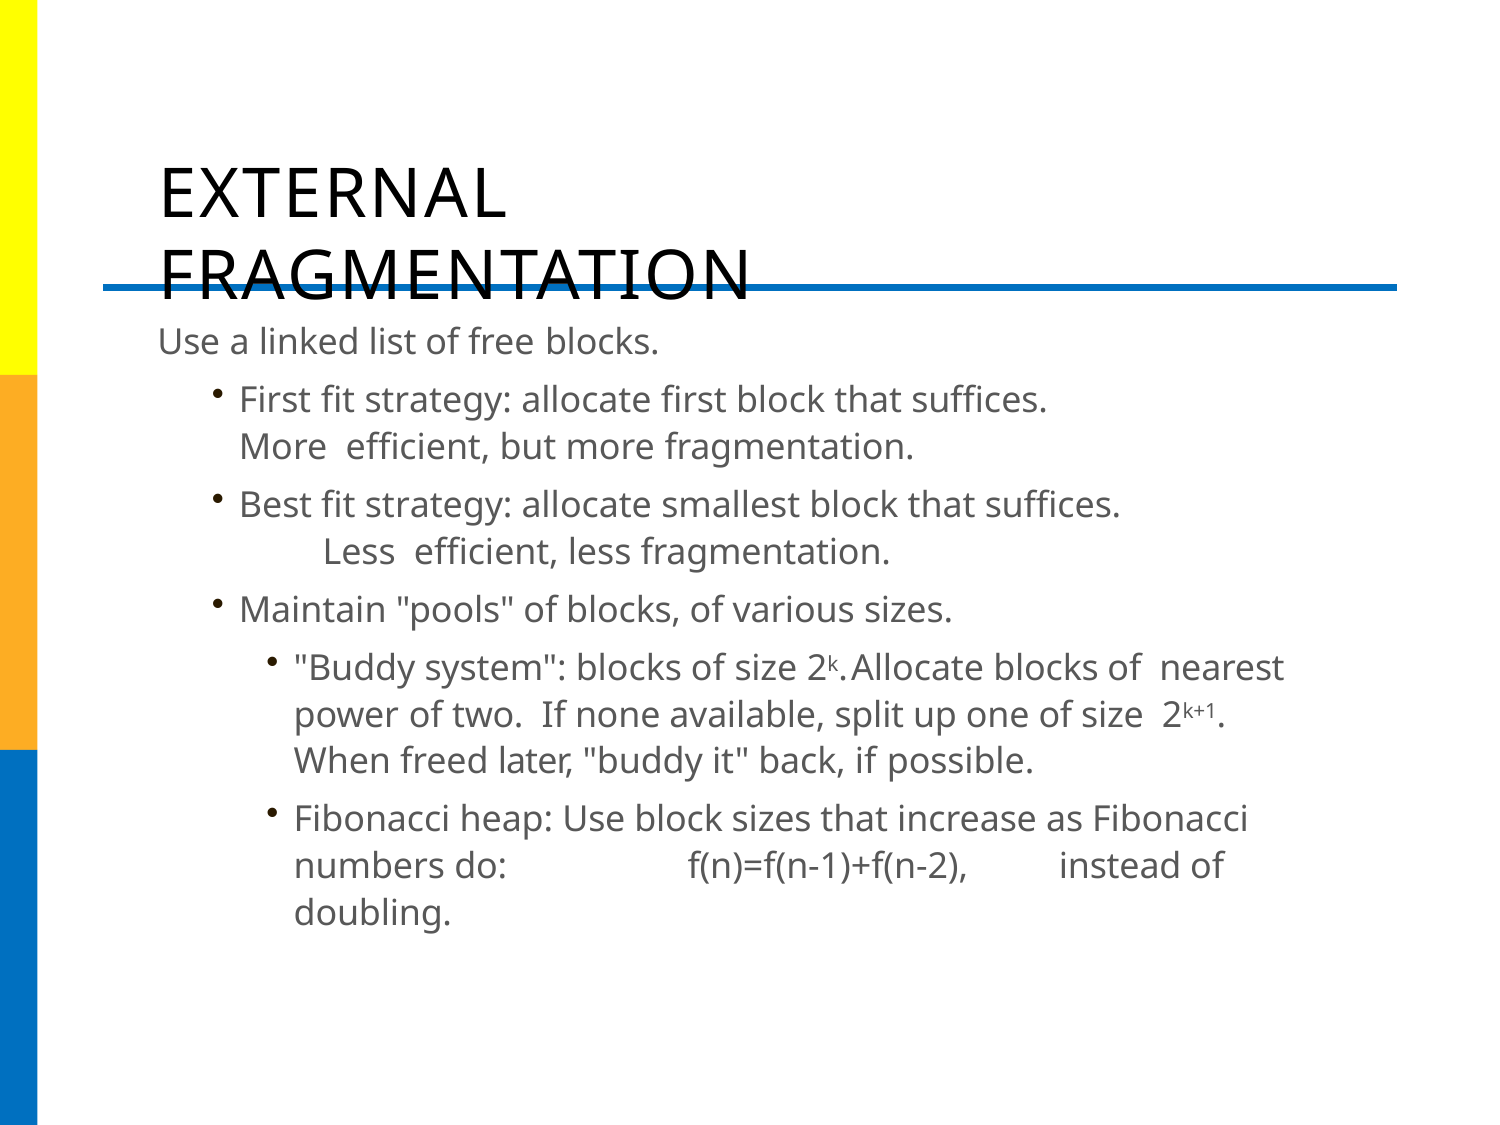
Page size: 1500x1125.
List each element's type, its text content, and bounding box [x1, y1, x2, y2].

title EXTERNAL FRAGMENTATION [156, 135, 1050, 301]
text_box Use a linked list of free blocks. First fit strategy: allocate first block that suffices. More efficient, but more fragmentation. Best fit strategy: allocate smallest block that suffices. Less efficient, less fragmentation. Maintain "pools" of blocks, of various sizes. "Buddy system": blocks of size 2k. Allocate blocks of nearest power of two. If none available, split up one of size 2k+1. When freed later, "buddy it" back, if possible. Fibonacci heap: Use block sizes that increase as Fibonacci numbers do: f(n)=f(n-1)+f(n-2), instead of doubling. [155, 301, 1378, 933]
